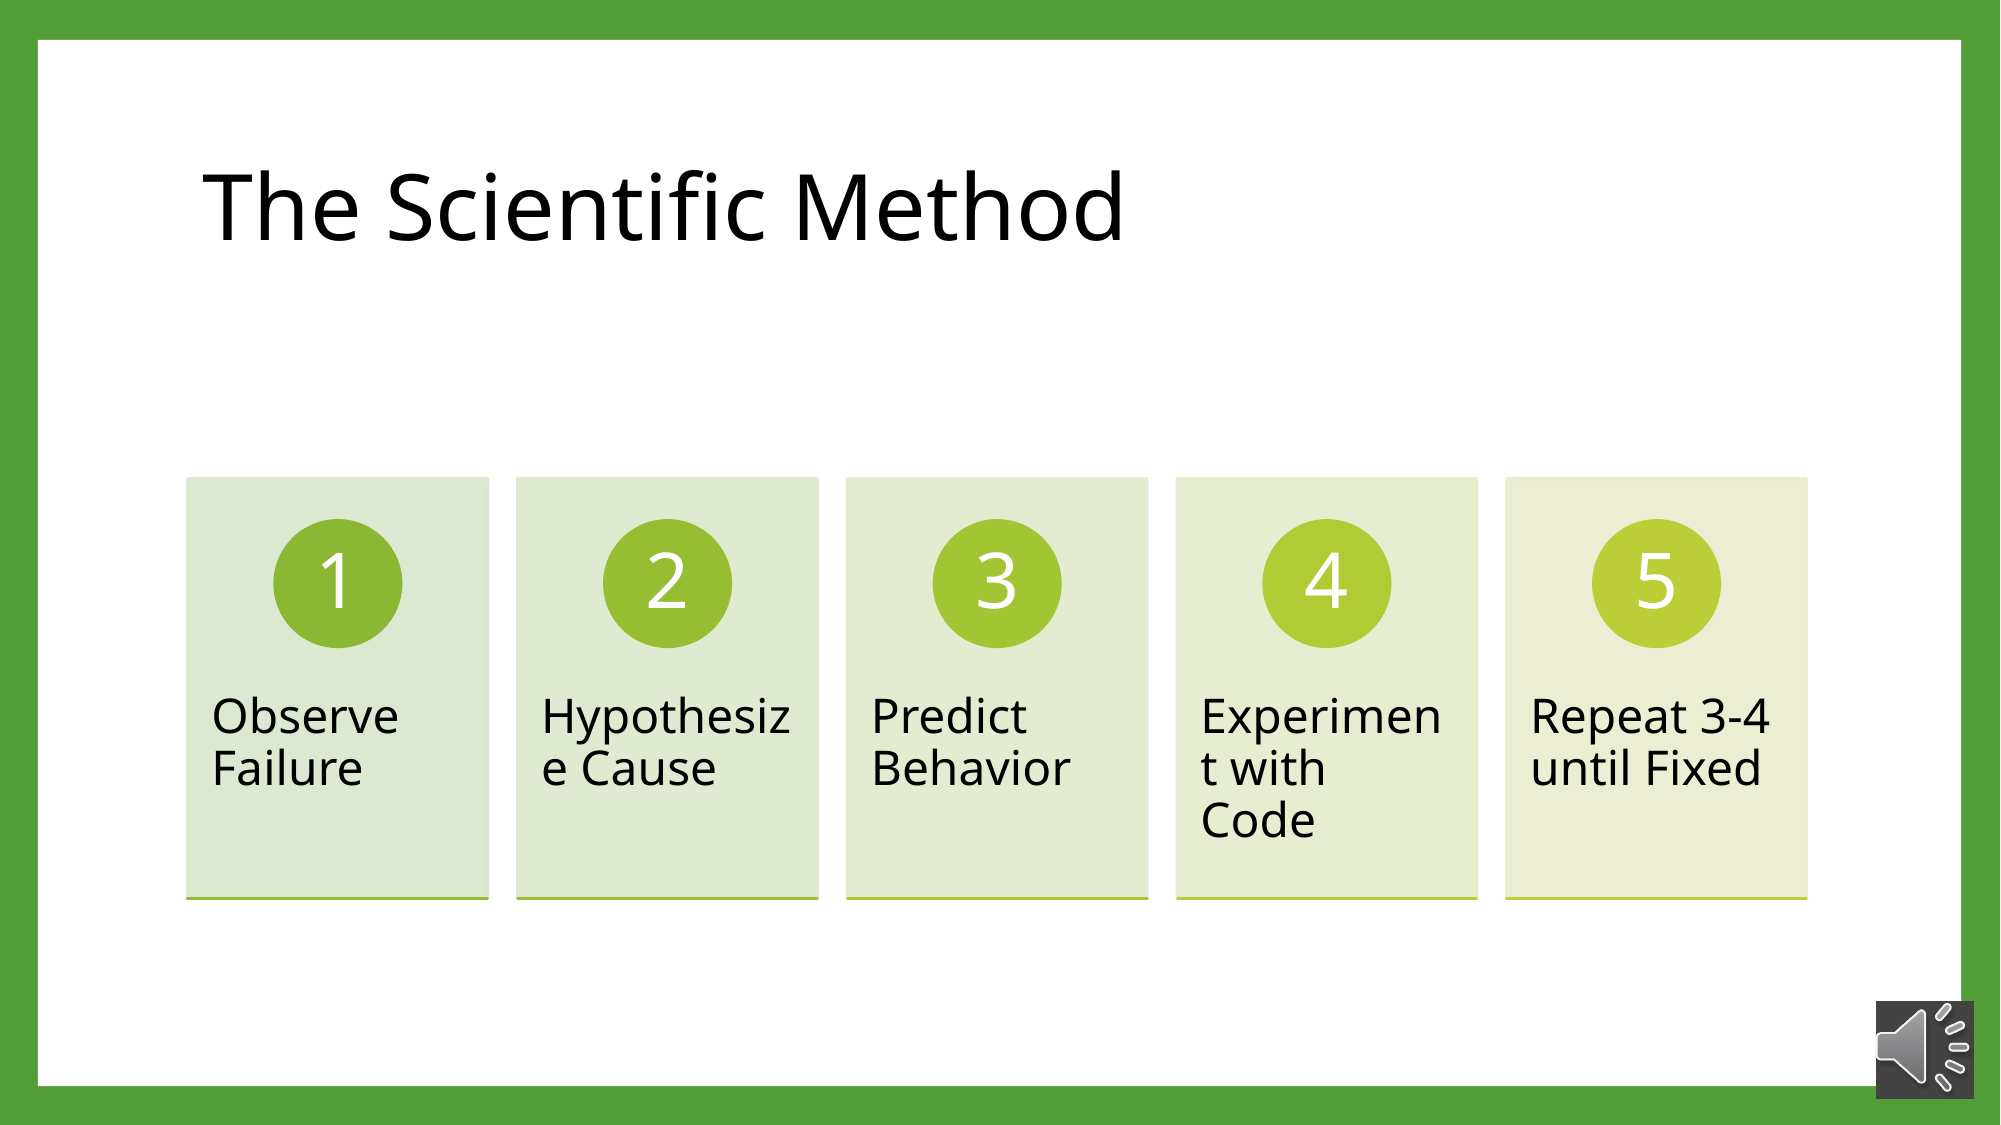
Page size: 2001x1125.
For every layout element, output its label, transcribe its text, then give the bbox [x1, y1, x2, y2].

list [187, 376, 1808, 1001]
picture [1874, 999, 1976, 1101]
title The Scientific Method [187, 99, 1808, 323]
